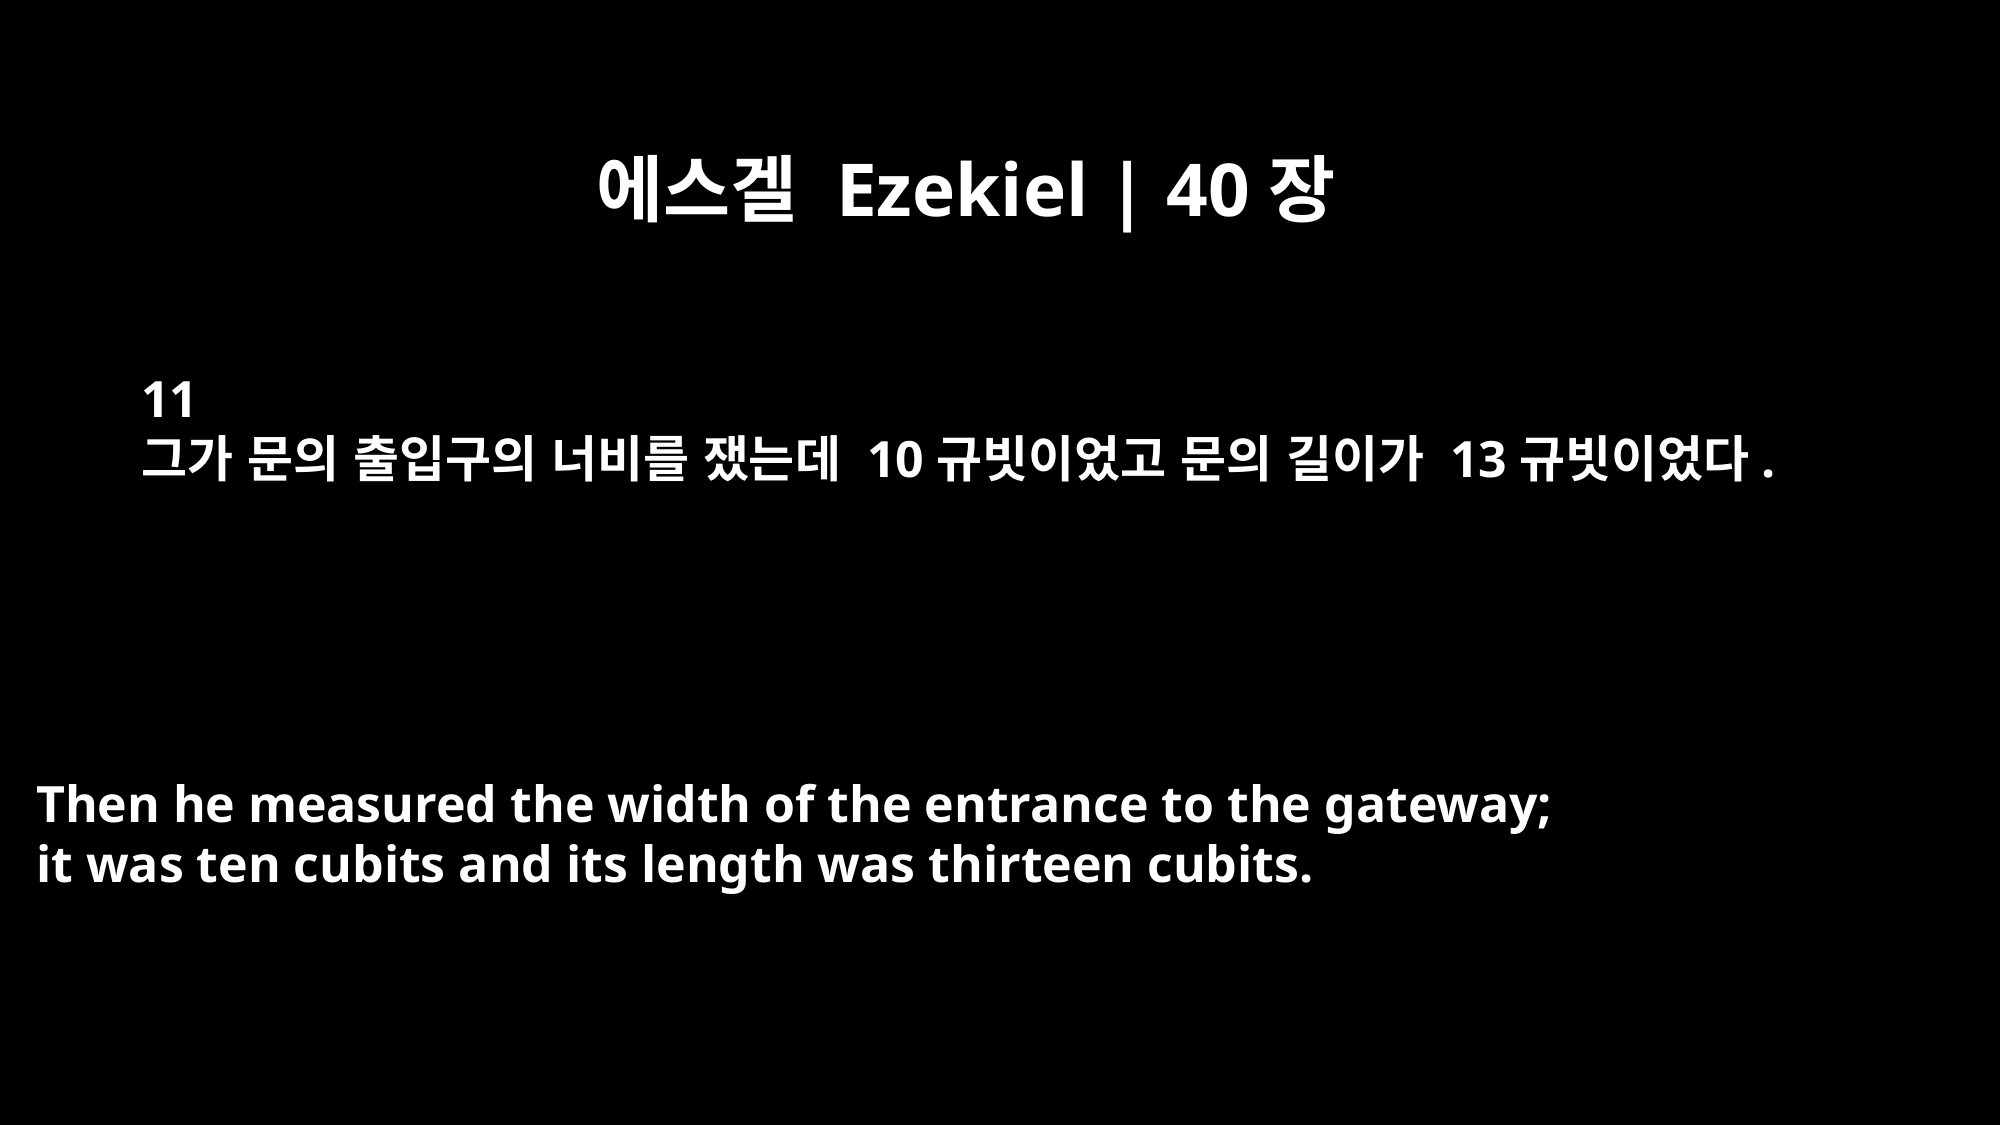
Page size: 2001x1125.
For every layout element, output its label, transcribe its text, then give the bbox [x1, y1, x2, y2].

text_box 에스겔 Ezekiel | 40장 [581, 136, 1351, 239]
text_box 11 그가 문의 출입구의 너비를 쟀는데 10규빗이었고 문의 길이가 13규빗이었다. [126, 359, 1791, 495]
text_box Then he measured the width of the entrance to the gateway; it was ten cubits and its length was thirteen cubits. [21, 764, 1581, 900]
